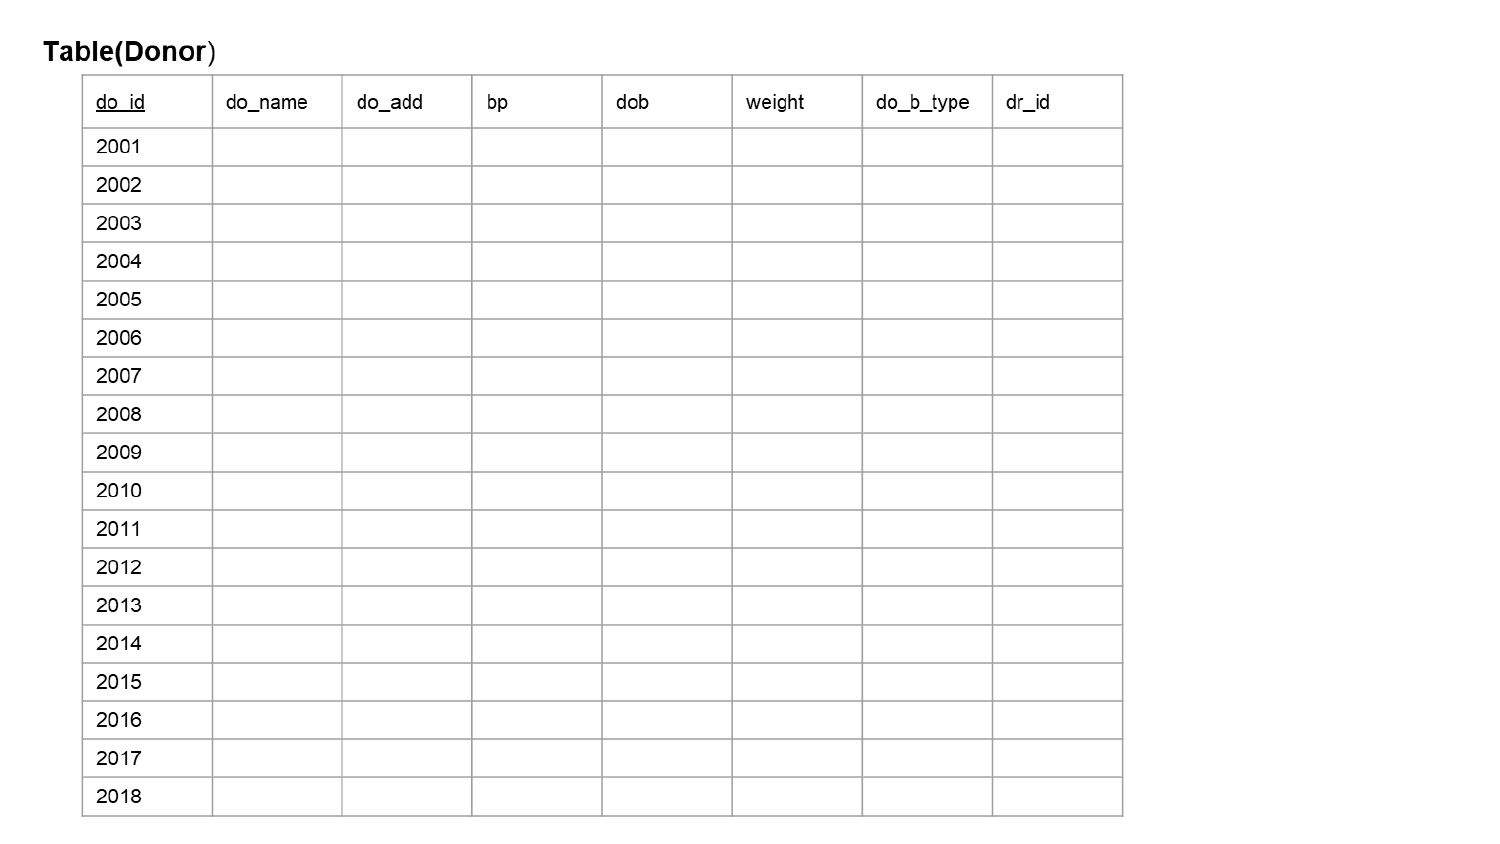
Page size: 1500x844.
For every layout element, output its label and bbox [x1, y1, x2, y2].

picture [24, 24, 1125, 819]
